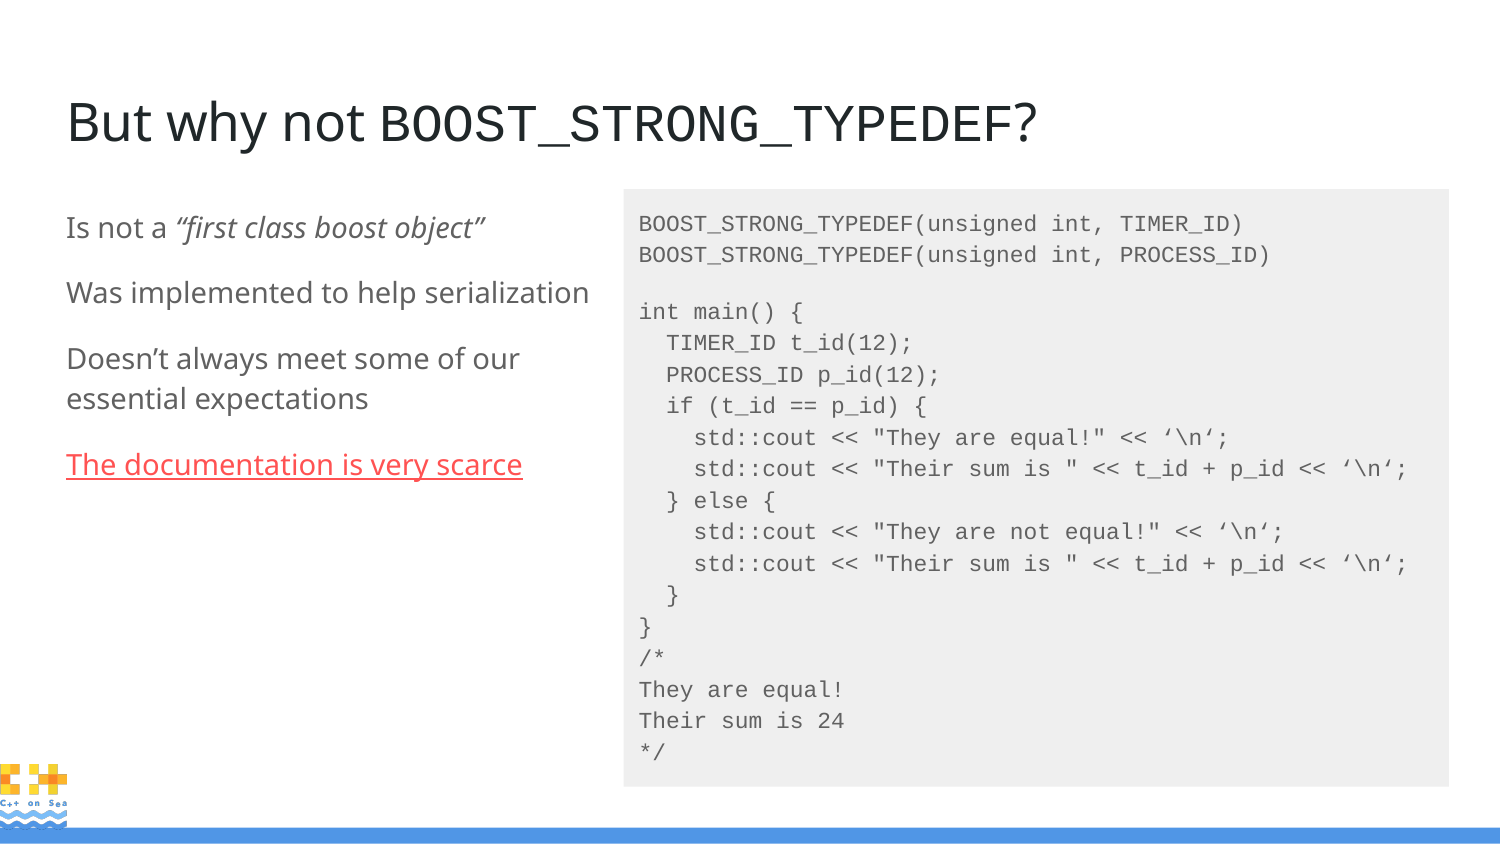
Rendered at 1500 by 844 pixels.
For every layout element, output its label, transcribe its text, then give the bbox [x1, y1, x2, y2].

title But why not BOOST_STRONG_TYPEDEF? [51, 72, 1449, 167]
list Is not a “first class boost object” Was implemented to help serialization Doesn’t always meet some of our essential expectations The documentation is very scarce [51, 189, 623, 750]
list BOOST_STRONG_TYPEDEF(unsigned int, TIMER_ID) BOOST_STRONG_TYPEDEF(unsigned int, PROCESS_ID) int main() { TIMER_ID t_id(12); PROCESS_ID p_id(12); if (t_id == p_id) { std::cout << "They are equal!" << ‘\n‘; std::cout << "Their sum is " << t_id + p_id << ‘\n‘; } else { std::cout << "They are not equal!" << ‘\n‘; std::cout << "Their sum is " << t_id + p_id << ‘\n‘; } } /* They are equal! Their sum is 24 */ [623, 189, 1449, 787]
picture [0, 764, 67, 830]
